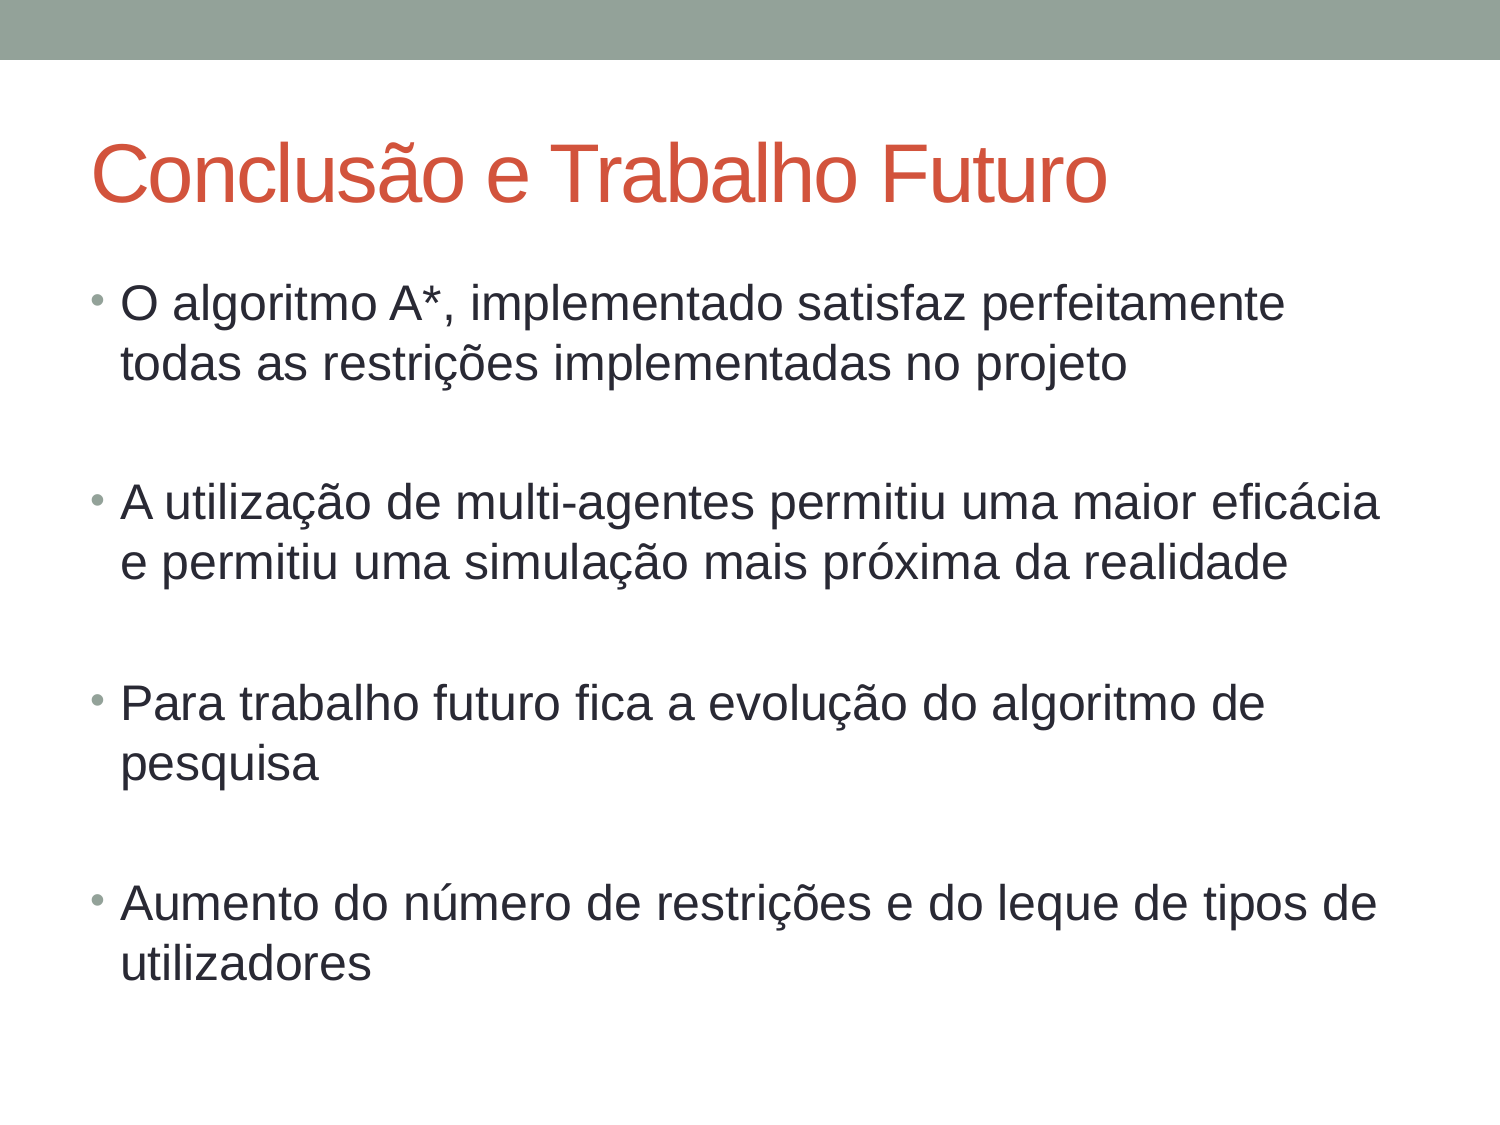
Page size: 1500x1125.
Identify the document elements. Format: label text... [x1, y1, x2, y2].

list O algoritmo A*, implementado satisfaz perfeitamente todas as restrições implementadas no projeto A utilização de multi-agentes permitiu uma maior eficácia e permitiu uma simulação mais próxima da realidade Para trabalho futuro fica a evolução do algoritmo de pesquisa Aumento do número de restrições e do leque de tipos de utilizadores [75, 262, 1425, 1063]
title Conclusão e Trabalho Futuro [75, 87, 1425, 250]
